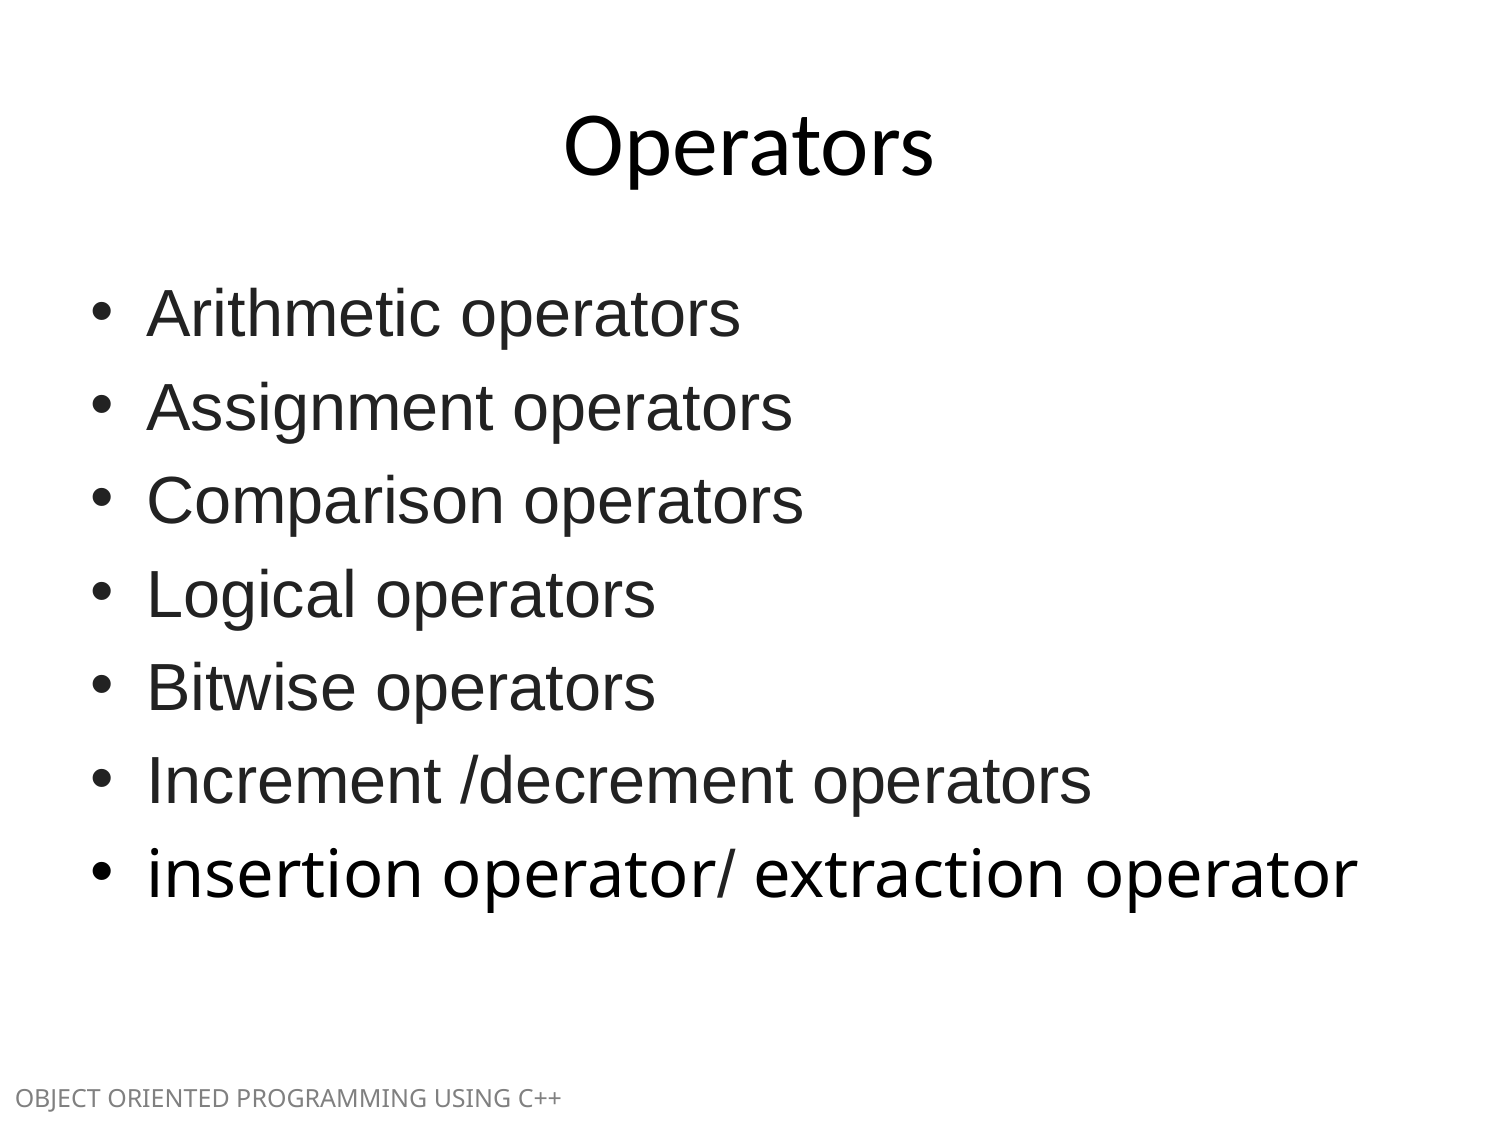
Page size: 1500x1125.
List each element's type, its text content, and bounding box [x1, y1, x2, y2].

list Arithmetic operators Assignment operators Comparison operators Logical operators Bitwise operators Increment /decrement operators insertion operator/ extraction operator [75, 262, 1425, 1005]
title Operators [75, 45, 1425, 233]
